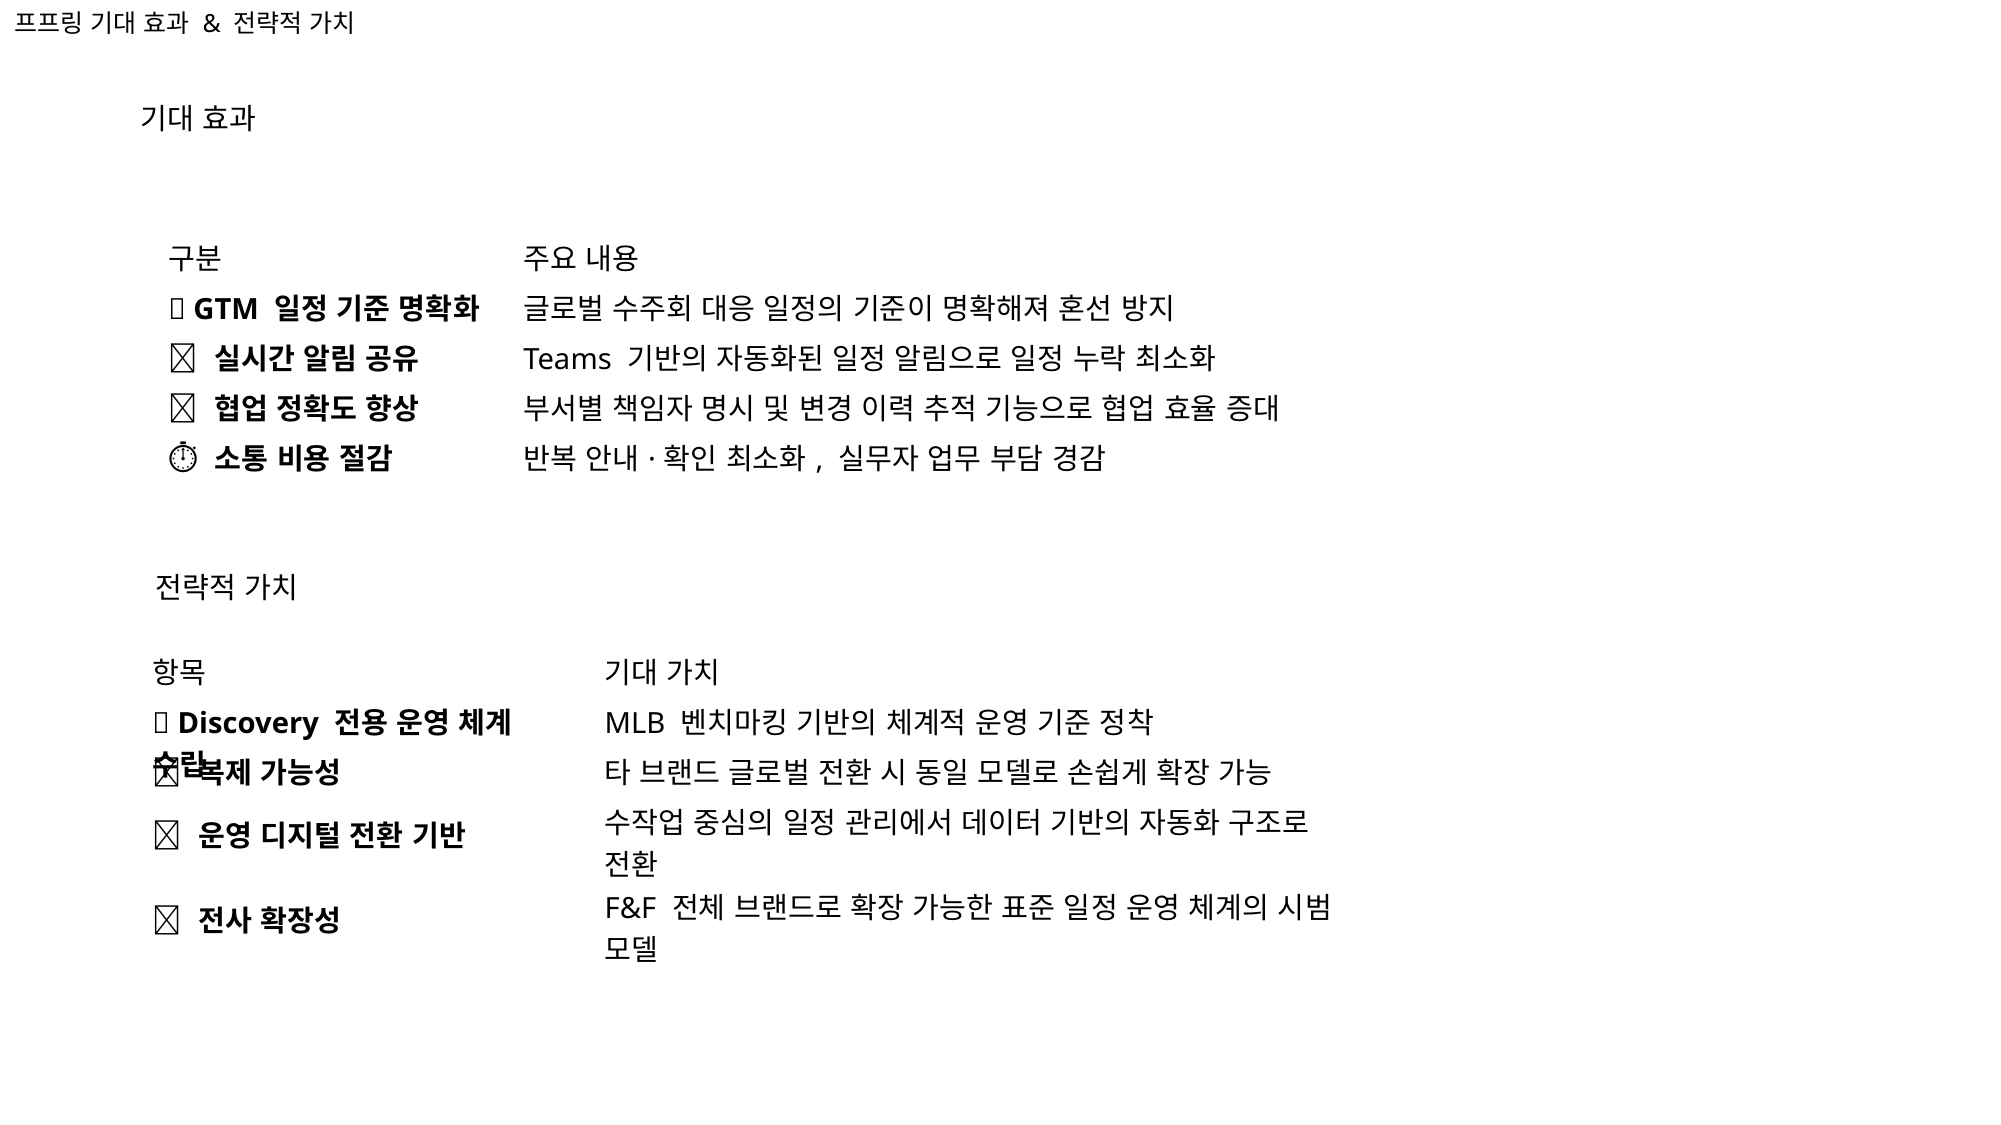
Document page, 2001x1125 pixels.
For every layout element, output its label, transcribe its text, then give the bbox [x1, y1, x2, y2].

table_cell MLB 벤치마킹 기반의 체계적 운영 기준 정착 [590, 692, 1356, 742]
table_cell 🔁 복제 가능성 [137, 742, 590, 792]
table_cell 🤝 협업 정확도 향상 [153, 378, 508, 428]
table_cell ⏱️ 소통 비용 절감 [153, 428, 508, 478]
table_cell 📅 GTM 일정 기준 명확화 [153, 278, 508, 328]
text_box 기대 효과 [125, 93, 1126, 144]
table_header 주요 내용 [508, 228, 1356, 278]
table_cell 부서별 책임자 명시 및 변경 이력 추적 기능으로 협업 효율 증대 [508, 378, 1356, 428]
table_cell 🚀 전사 확장성 [137, 877, 590, 962]
table_cell 🔔 실시간 알림 공유 [153, 328, 508, 378]
table_cell 반복 안내·확인 최소화, 실무자 업무 부담 경감 [508, 428, 1356, 478]
table_cell Teams 기반의 자동화된 일정 알림으로 일정 누락 최소화 [508, 328, 1356, 378]
table_cell F&F 전체 브랜드로 확장 가능한 표준 일정 운영 체계의 시범 모델 [590, 877, 1356, 962]
table_cell 수작업 중심의 일정 관리에서 데이터 기반의 자동화 구조로 전환 [590, 792, 1356, 877]
table_header 구분 [153, 228, 508, 278]
text_box 전략적 가치 [125, 562, 1126, 613]
text_box 프프링 기대 효과 & 전략적 가치 [0, 0, 1000, 45]
table_header 기대 가치 [590, 642, 1356, 692]
table_cell 글로벌 수주회 대응 일정의 기준이 명확해져 혼선 방지 [508, 278, 1356, 328]
table_cell 타 브랜드 글로벌 전환 시 동일 모델로 손쉽게 확장 가능 [590, 742, 1356, 792]
table_cell 🧠 운영 디지털 전환 기반 [137, 792, 590, 877]
table_cell 🧱 Discovery 전용 운영 체계 수립 [137, 692, 590, 742]
table_header 항목 [137, 642, 590, 692]
